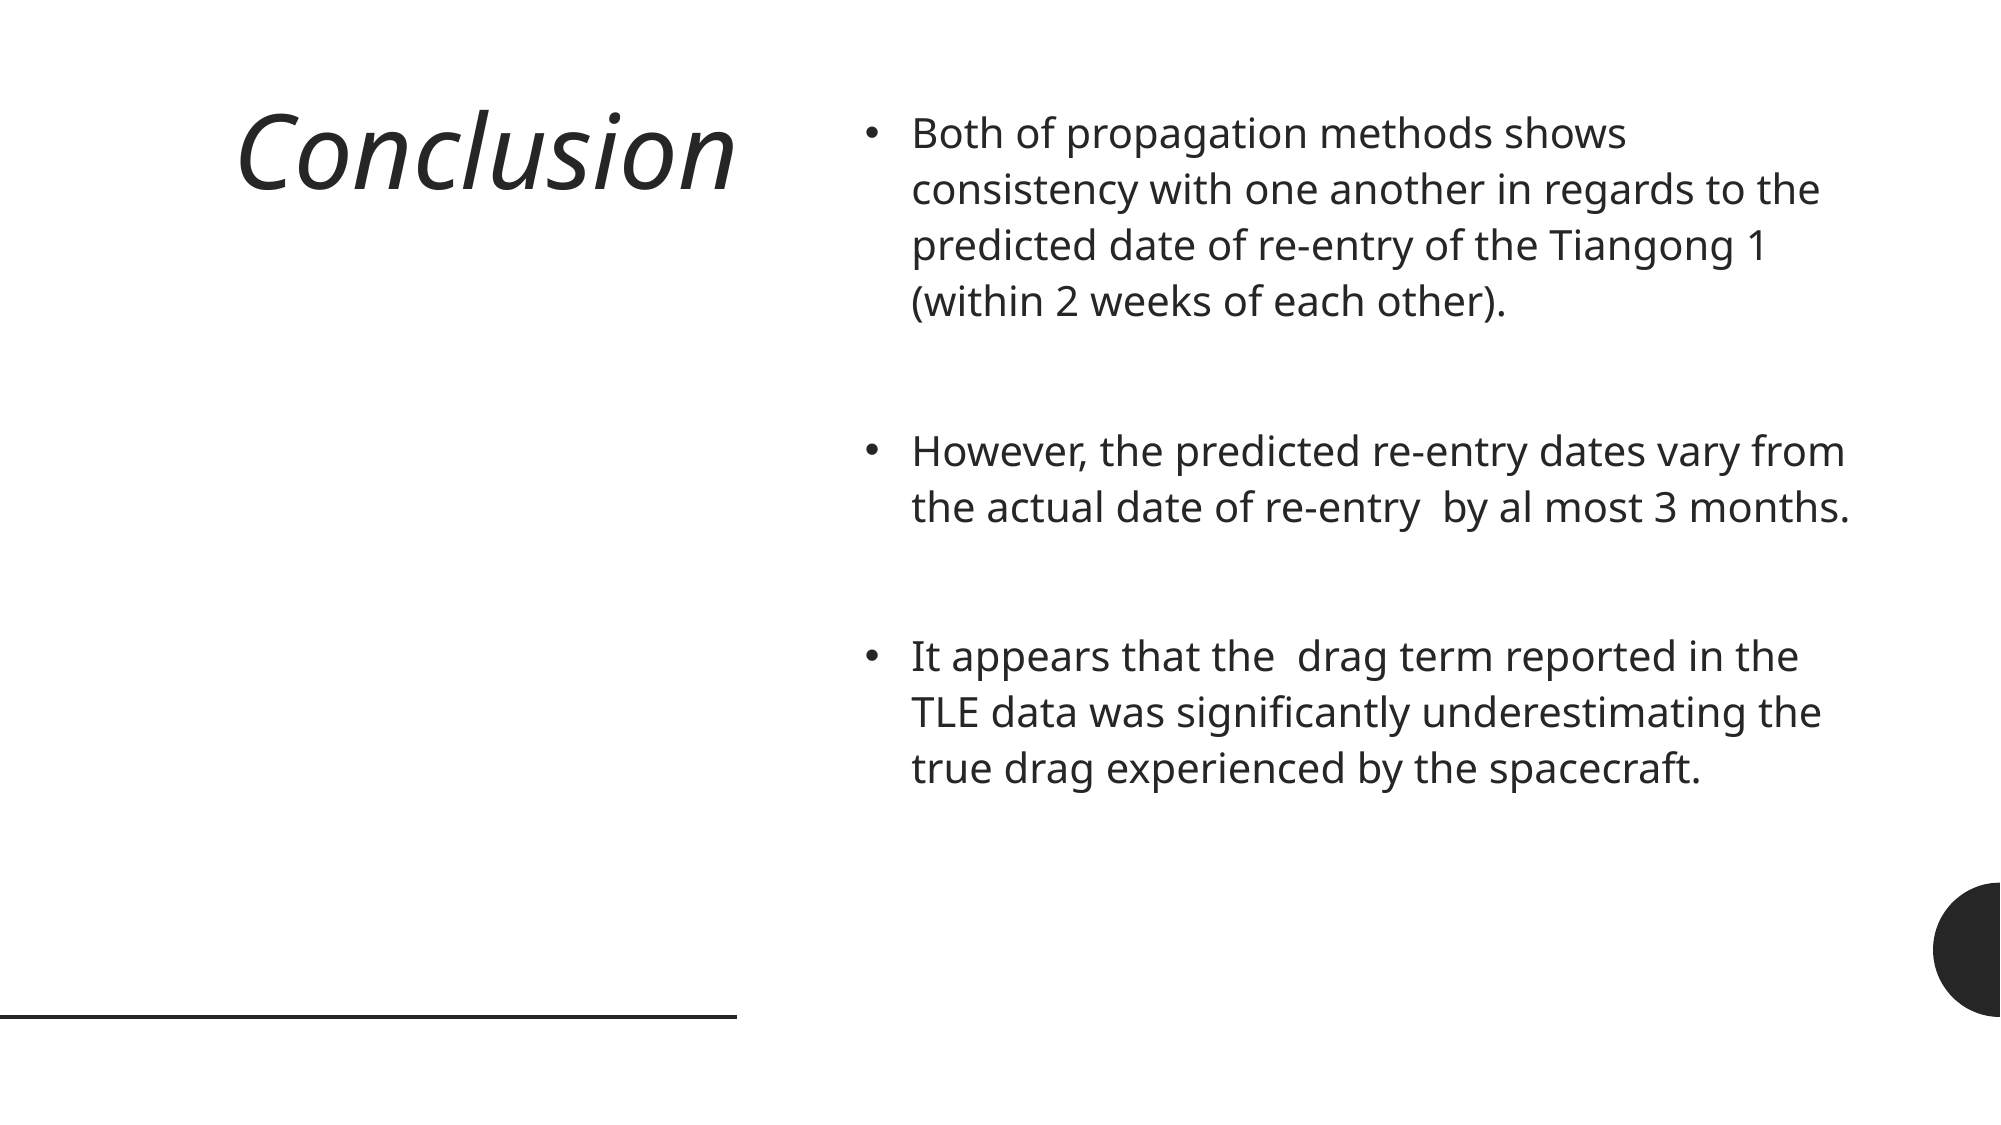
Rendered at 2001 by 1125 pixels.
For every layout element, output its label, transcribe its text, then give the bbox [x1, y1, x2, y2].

title Conclusion [125, 91, 754, 905]
